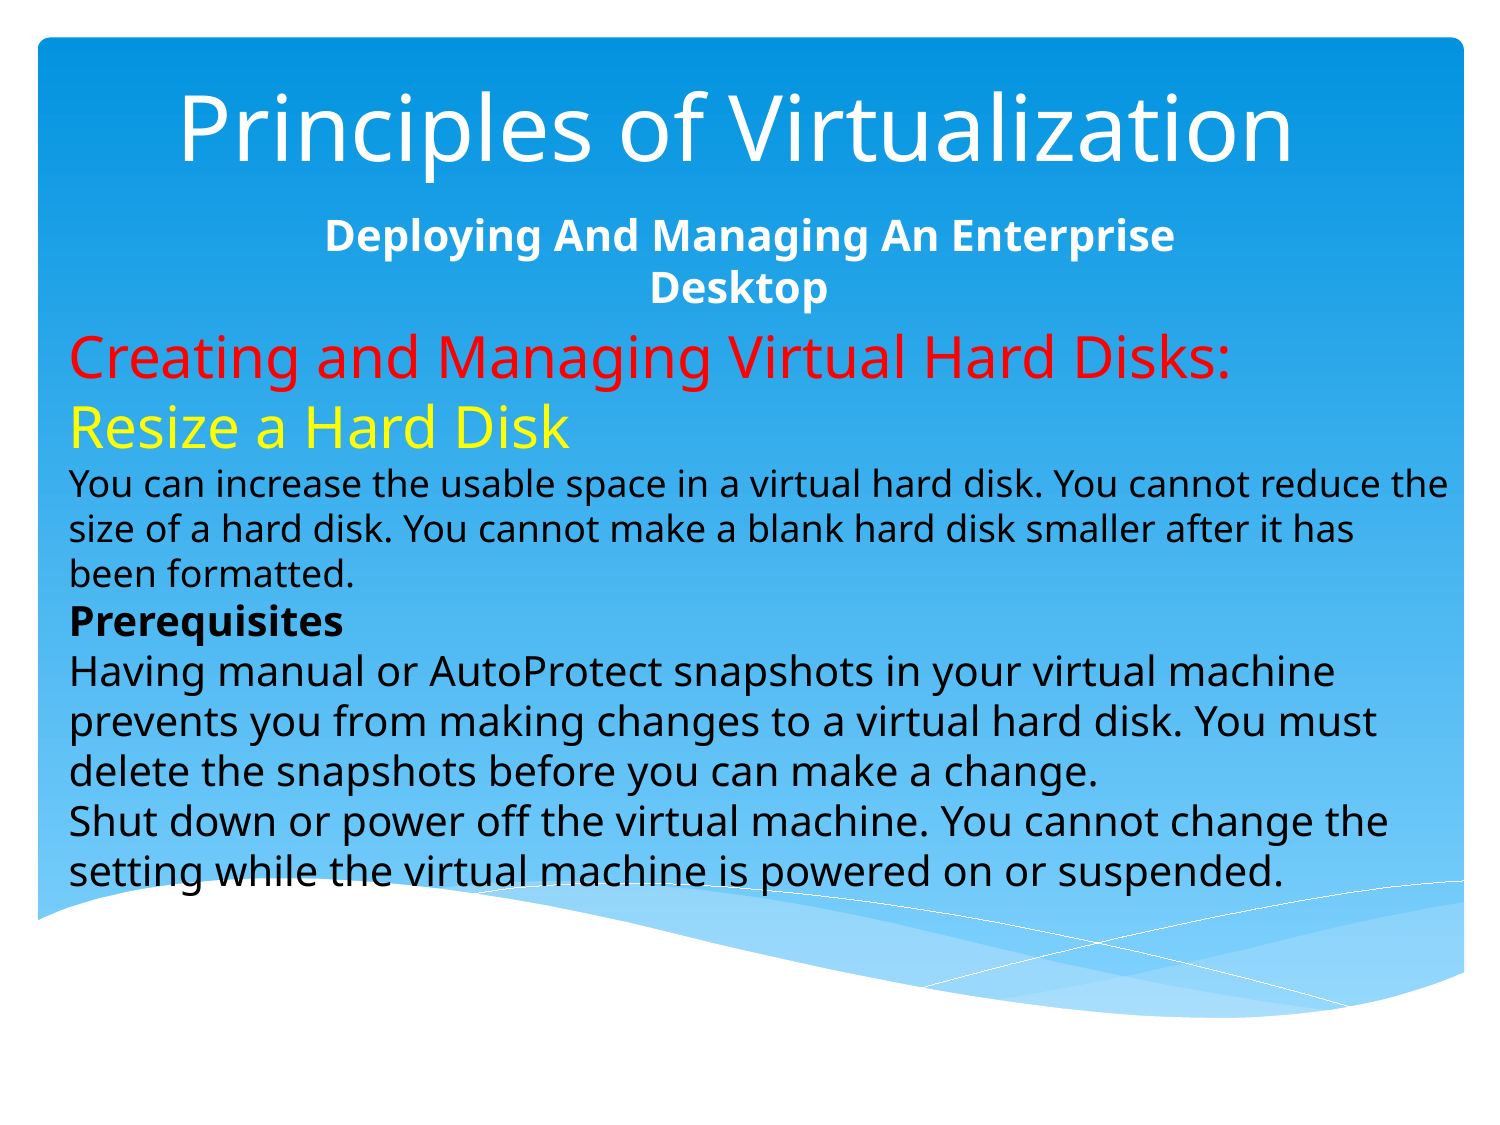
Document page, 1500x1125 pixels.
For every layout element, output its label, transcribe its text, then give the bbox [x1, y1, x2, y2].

subtitle Deploying And Managing An Enterprise Desktop [225, 200, 1275, 312]
title Principles of Virtualization [99, 50, 1375, 188]
text_box Creating and Managing Virtual Hard Disks: Resize a Hard Disk You can increase the usable space in a virtual hard disk. You cannot reduce the size of a hard disk. You cannot make a blank hard disk smaller after it has been formatted. Prerequisites Having manual or AutoProtect snapshots in your virtual machine prevents you from making changes to a virtual hard disk. You must delete the snapshots before you can make a change. Shut down or power off the virtual machine. You cannot change the setting while the virtual machine is powered on or suspended. [53, 312, 1467, 1003]
